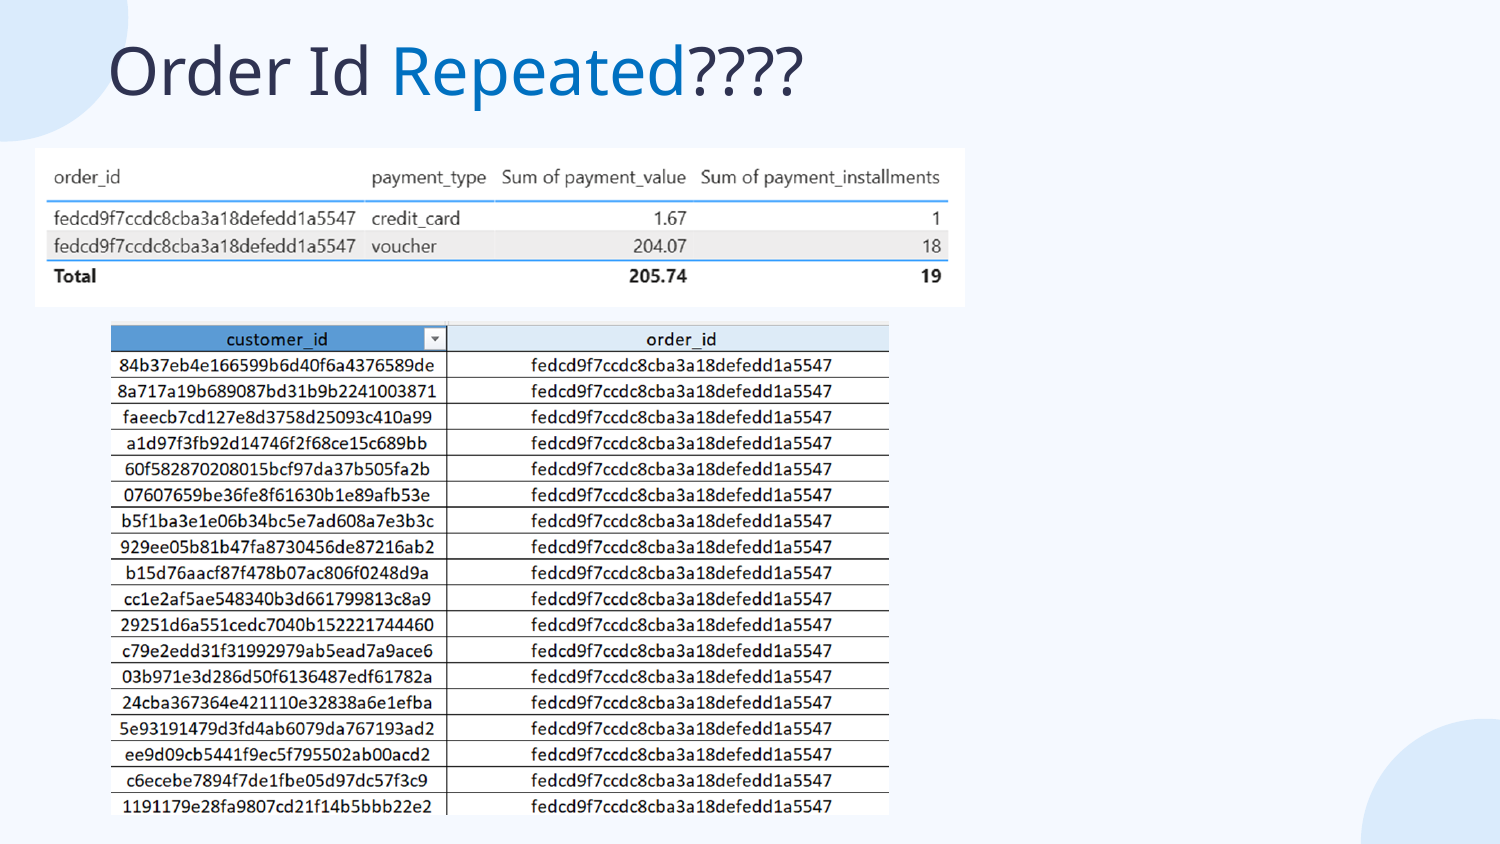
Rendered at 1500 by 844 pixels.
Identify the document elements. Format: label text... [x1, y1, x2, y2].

picture [35, 148, 965, 307]
picture [110, 320, 890, 815]
title Order Id Repeated???? [35, 21, 893, 116]
